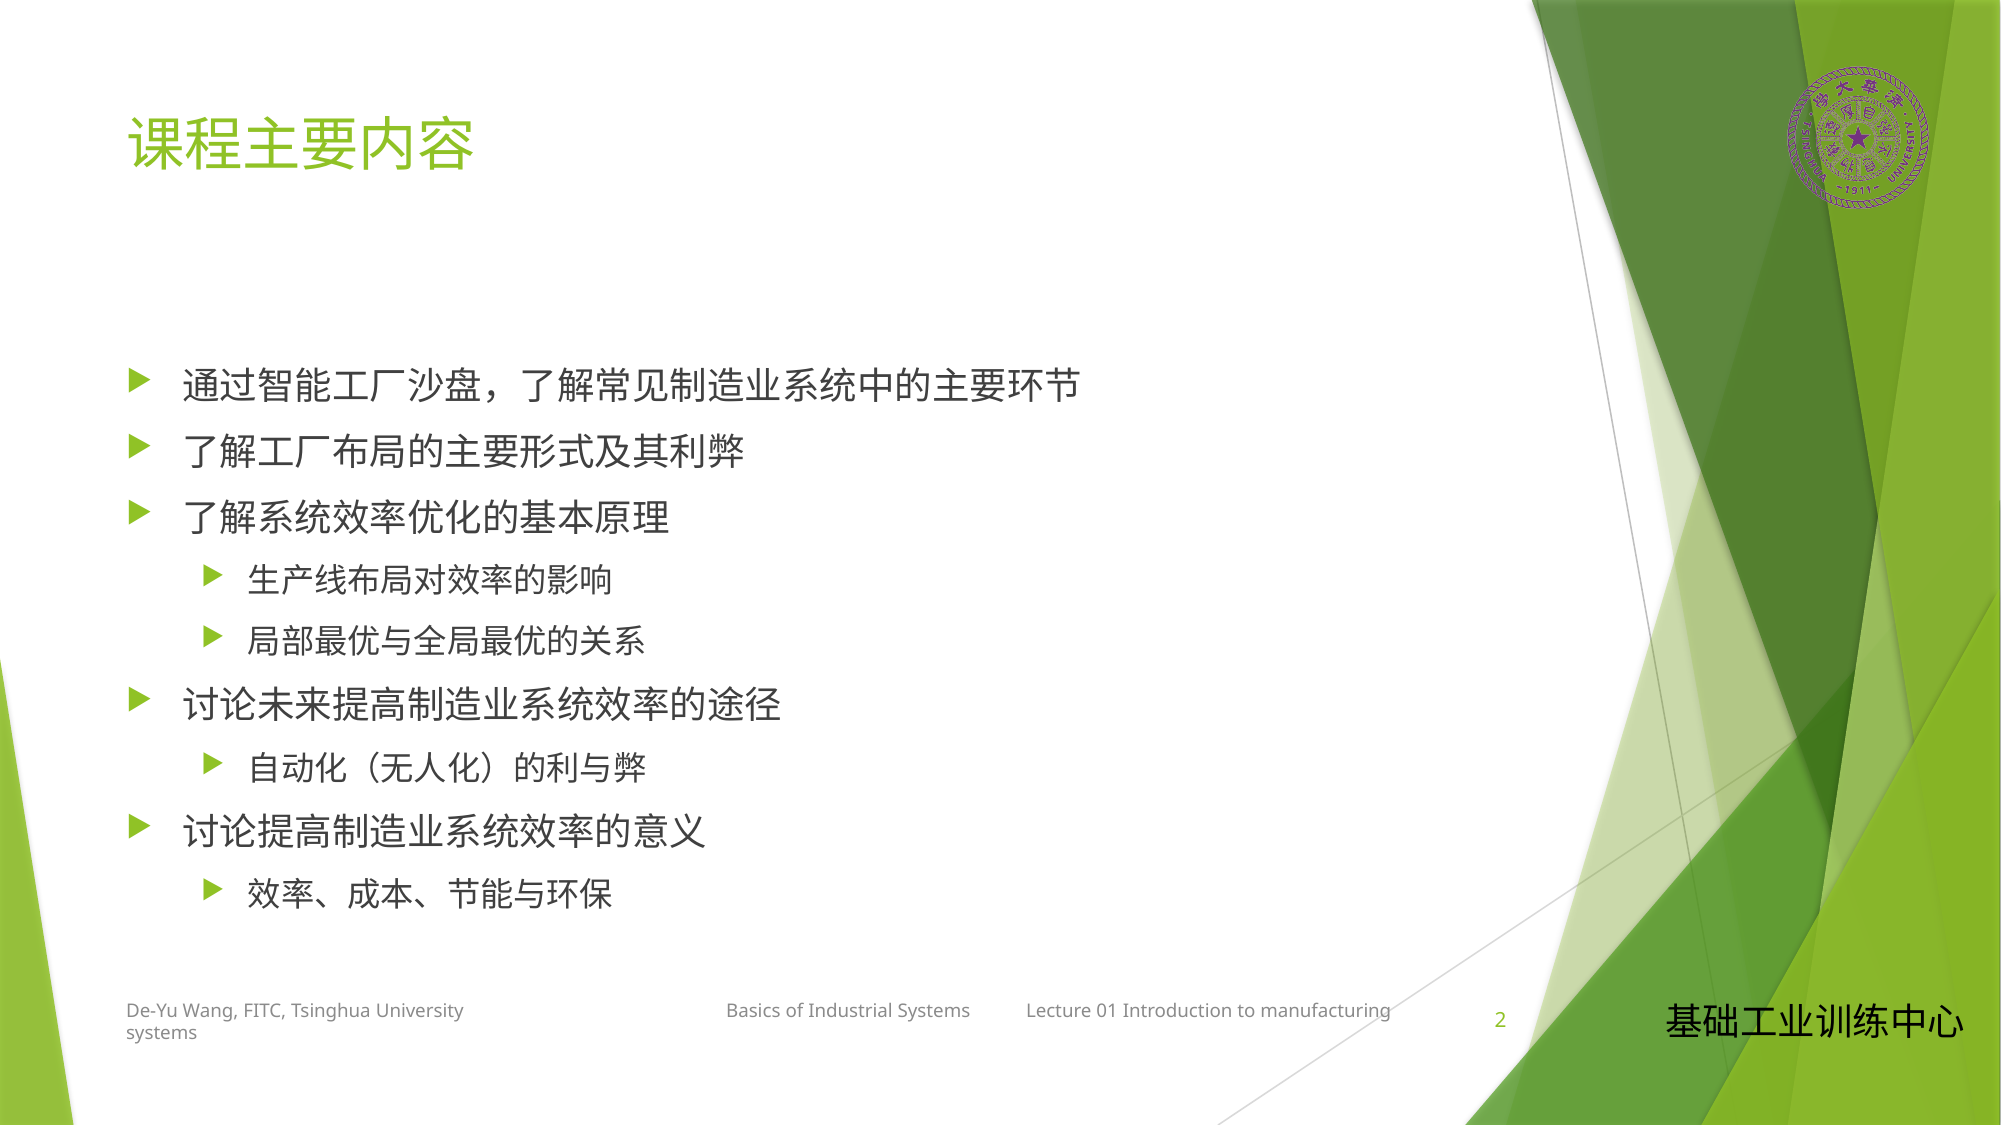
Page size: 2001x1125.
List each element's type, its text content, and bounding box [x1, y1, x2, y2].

title 课程主要内容 [111, 99, 1522, 317]
picture [1787, 66, 1929, 209]
slide_number 2 [1409, 991, 1522, 1051]
list 通过智能工厂沙盘，了解常见制造业系统中的主要环节 了解工厂布局的主要形式及其利弊 了解系统效率优化的基本原理 生产线布局对效率的影响 局部最优与全局最优的关系 讨论未来提高制造业系统效率的途径 自动化（无人化）的利与弊 讨论提高制造业系统效率的意义 效率、成本、节能与环保 [111, 354, 1522, 992]
